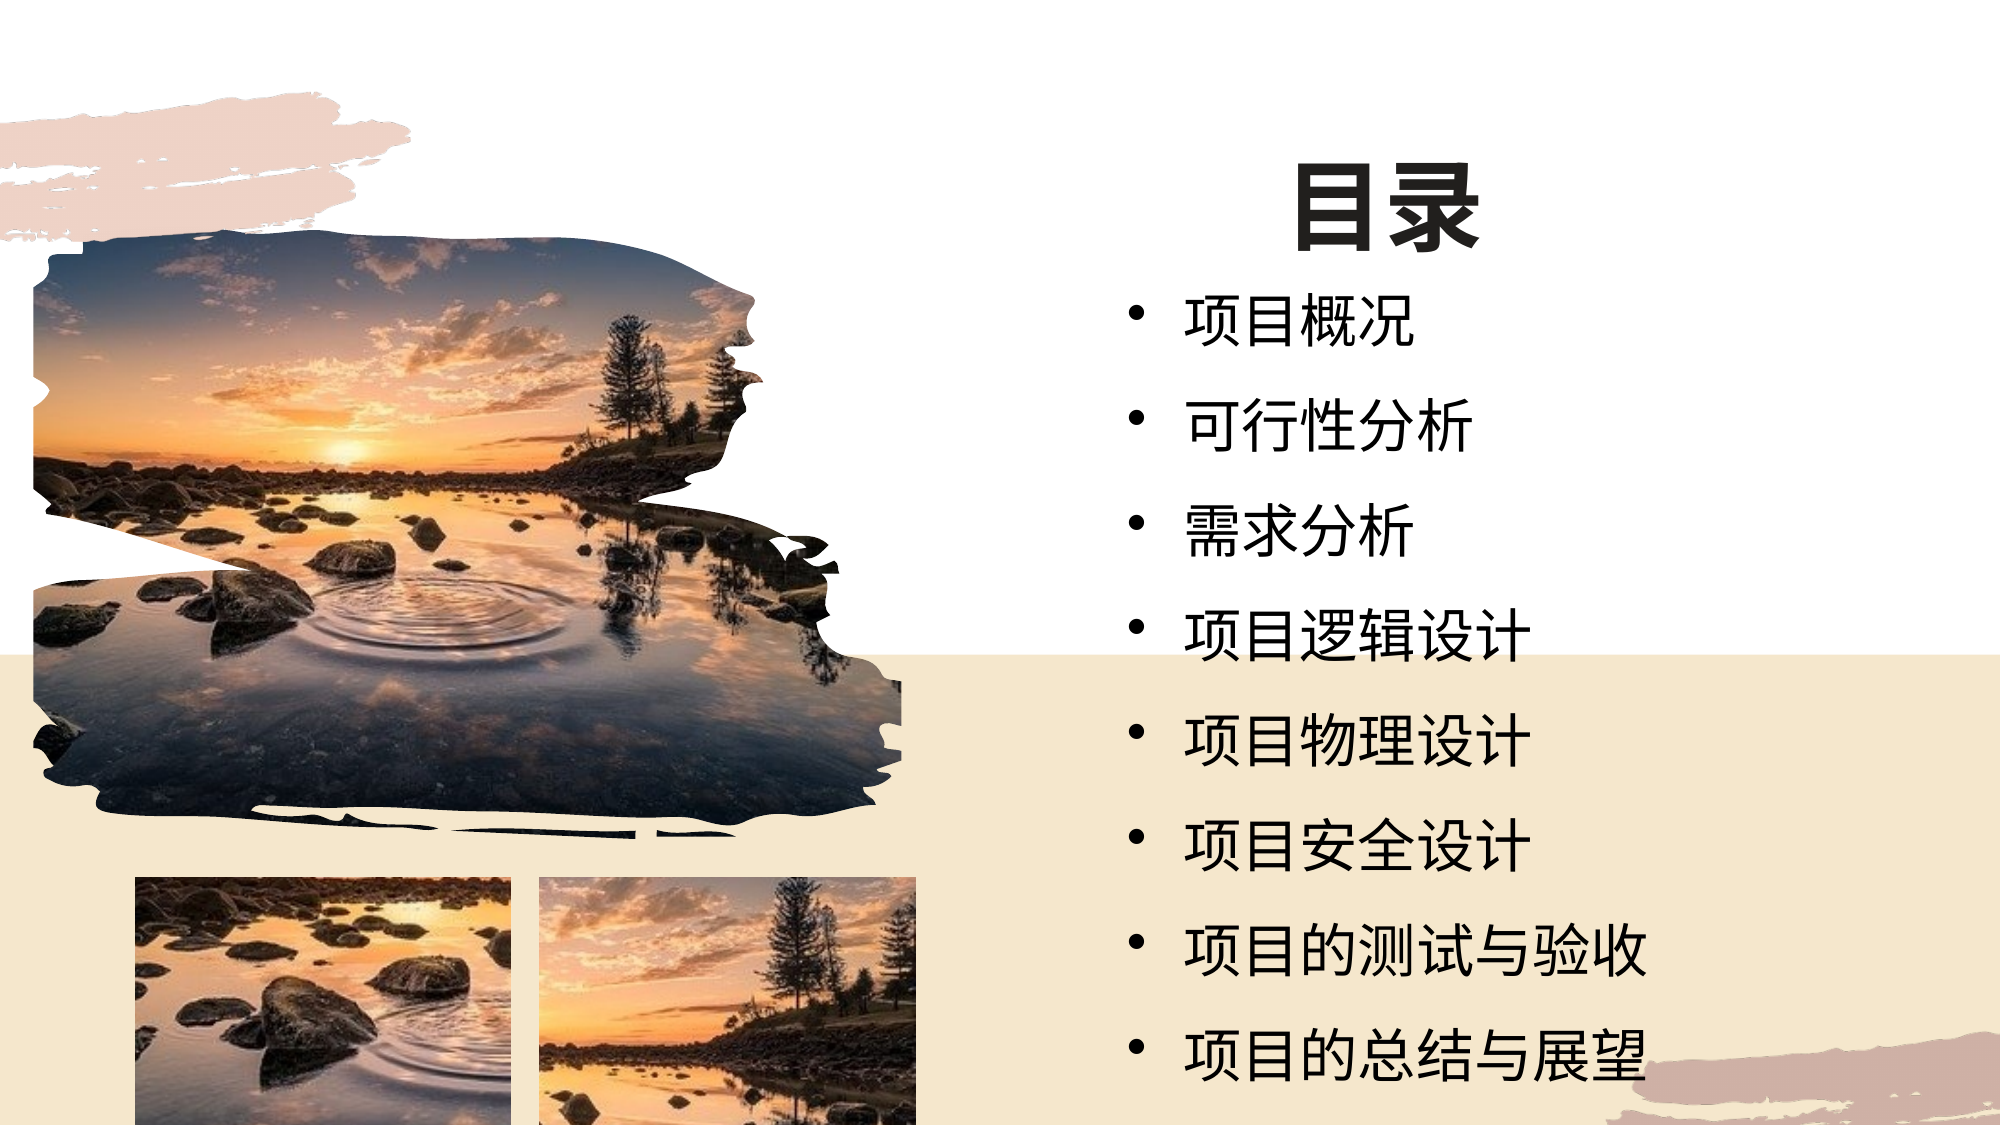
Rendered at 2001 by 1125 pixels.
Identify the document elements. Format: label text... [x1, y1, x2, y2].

text_box 项目概况 可行性分析 需求分析 项目逻辑设计 项目物理设计 项目安全设计 项目的测试与验收 项目的总结与展望 [1112, 242, 1718, 864]
picture [135, 877, 511, 1125]
picture [0, 90, 902, 840]
picture [539, 877, 916, 1125]
picture [1605, 1025, 2000, 1125]
text_box [0, 654, 2000, 1125]
text_box 目录 [884, 136, 1885, 271]
